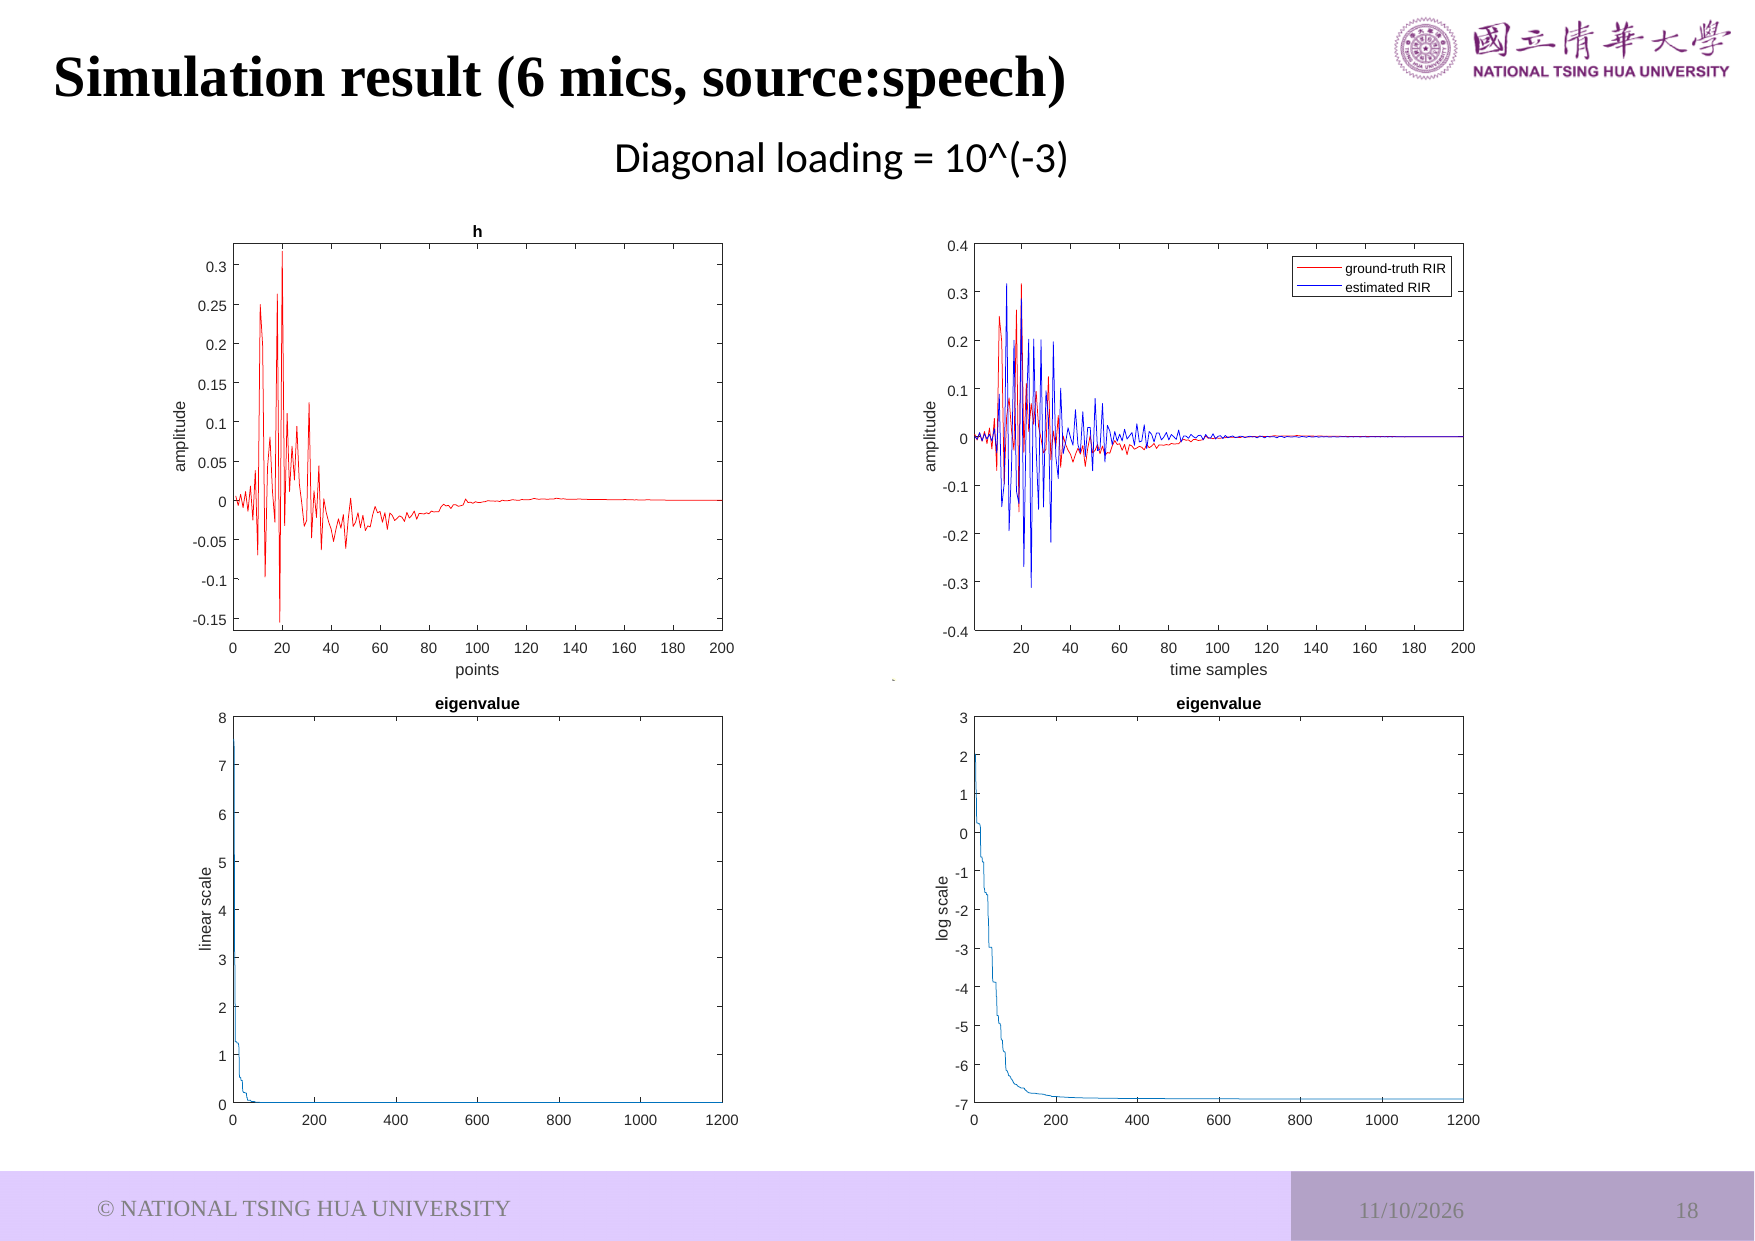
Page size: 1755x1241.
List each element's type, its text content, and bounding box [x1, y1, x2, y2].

picture [1388, 2, 1755, 95]
picture [150, 208, 782, 1154]
text_box Diagonal loading = 10^(-3) [599, 121, 1085, 188]
title Simulation result (6 mics, source:speech) [38, 18, 1208, 122]
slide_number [1343, 1180, 1551, 1239]
picture [892, 208, 1523, 1154]
footer © NATIONAL TSING HUA UNIVERSITY [82, 1177, 562, 1236]
picture [0, 1171, 1291, 1241]
slide_number 18 [1577, 1180, 1714, 1239]
